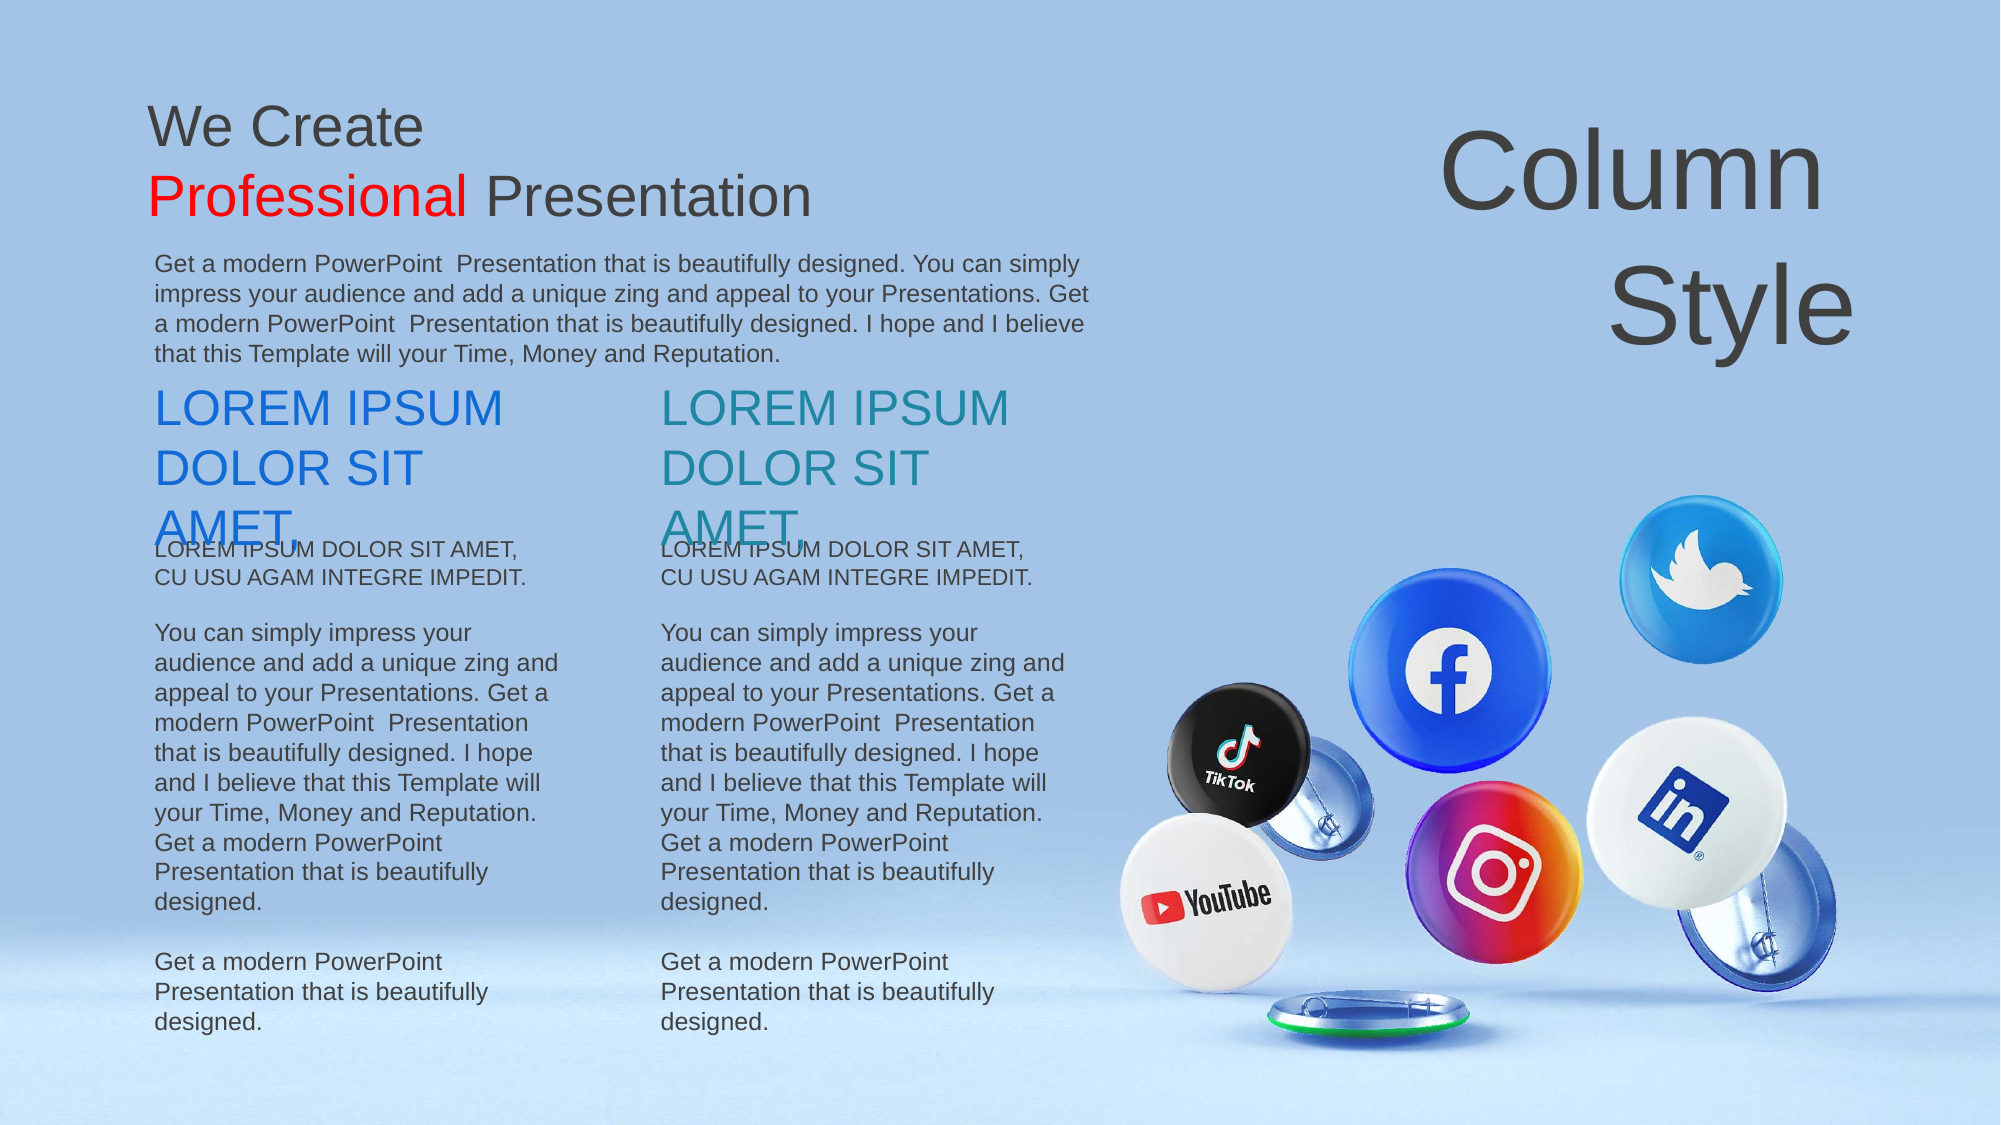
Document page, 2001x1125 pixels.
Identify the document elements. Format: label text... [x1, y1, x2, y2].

text_box We Create Professional Presentation [139, 88, 910, 229]
text_box Column Style [1401, 89, 1872, 375]
text_box LOREM IPSUM DOLOR SIT AMET, CU USU AGAM INTEGRE IMPEDIT. [645, 563, 1094, 597]
text_box You can simply impress your audience and add a unique zing and appeal to your Presentations. Get a modern PowerPoint Presentation that is beautifully designed. I hope and I believe that this Template will your Time, Money and Reputation. Get a modern PowerPoint Presentation that is beautifully designed. Get a modern PowerPoint Presentation that is beautifully designed. [139, 609, 588, 1043]
text_box Get a modern PowerPoint Presentation that is beautifully designed. You can simply impress your audience and add a unique zing and appeal to your Presentations. Get a modern PowerPoint Presentation that is beautifully designed. I hope and I believe that this Template will your Time, Money and Reputation. [139, 240, 1118, 375]
text_box LOREM IPSUM DOLOR SIT AMET, CU USU AGAM INTEGRE IMPEDIT. [139, 563, 588, 597]
text_box LOREM IPSUM DOLOR SIT AMET, [139, 375, 588, 563]
text_box LOREM IPSUM DOLOR SIT AMET, [645, 368, 1094, 563]
picture [0, 0, 2001, 1125]
text_box You can simply impress your audience and add a unique zing and appeal to your Presentations. Get a modern PowerPoint Presentation that is beautifully designed. I hope and I believe that this Template will your Time, Money and Reputation. Get a modern PowerPoint Presentation that is beautifully designed. Get a modern PowerPoint Presentation that is beautifully designed. [645, 609, 1094, 1043]
